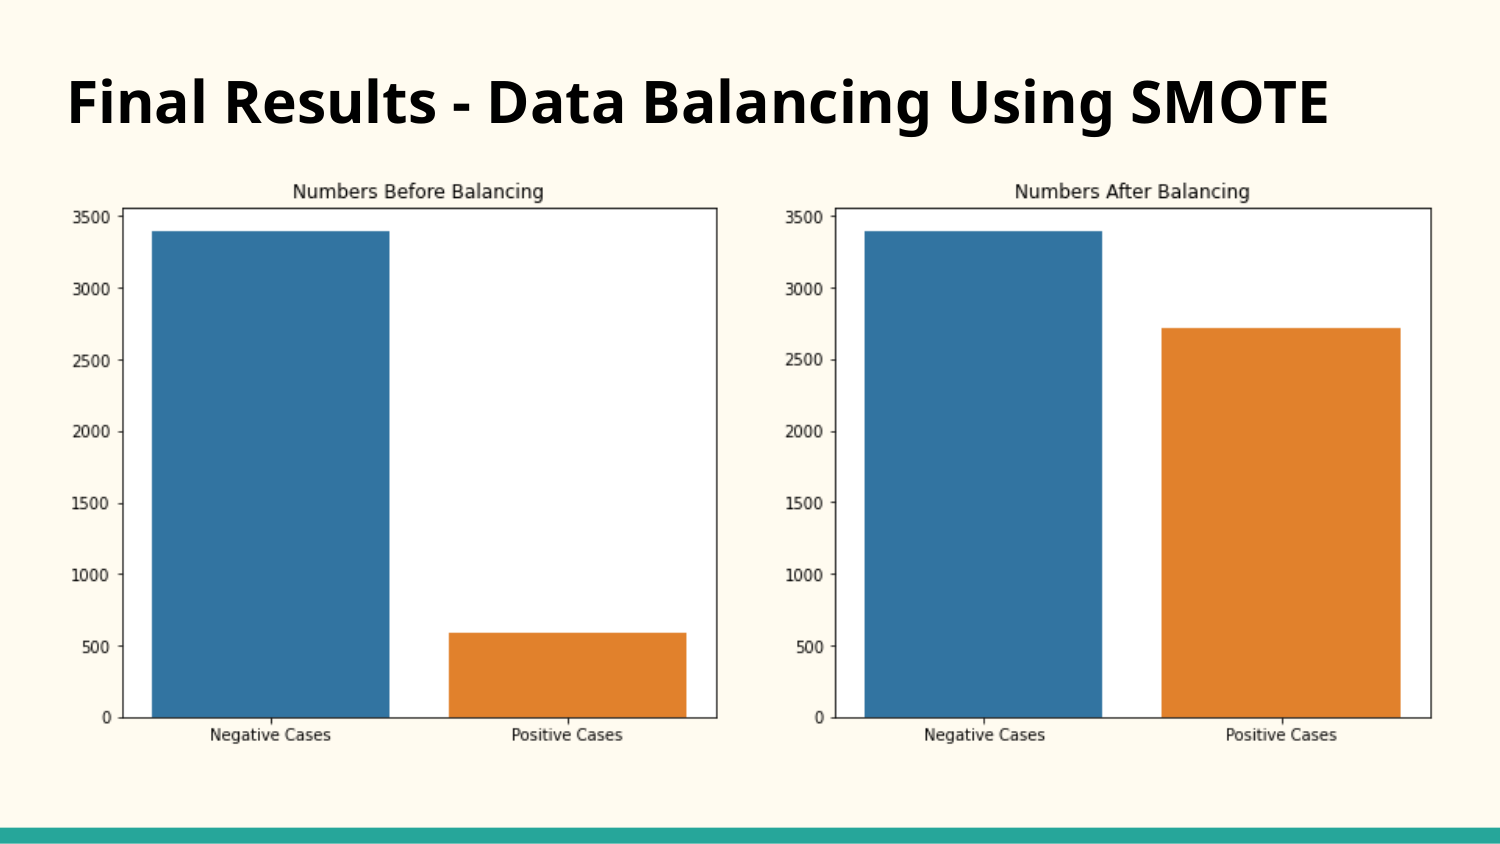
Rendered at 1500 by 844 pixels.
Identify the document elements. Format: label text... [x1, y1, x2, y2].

title Final Results - Data Balancing Using SMOTE [51, 49, 1449, 151]
picture [59, 171, 1441, 756]
